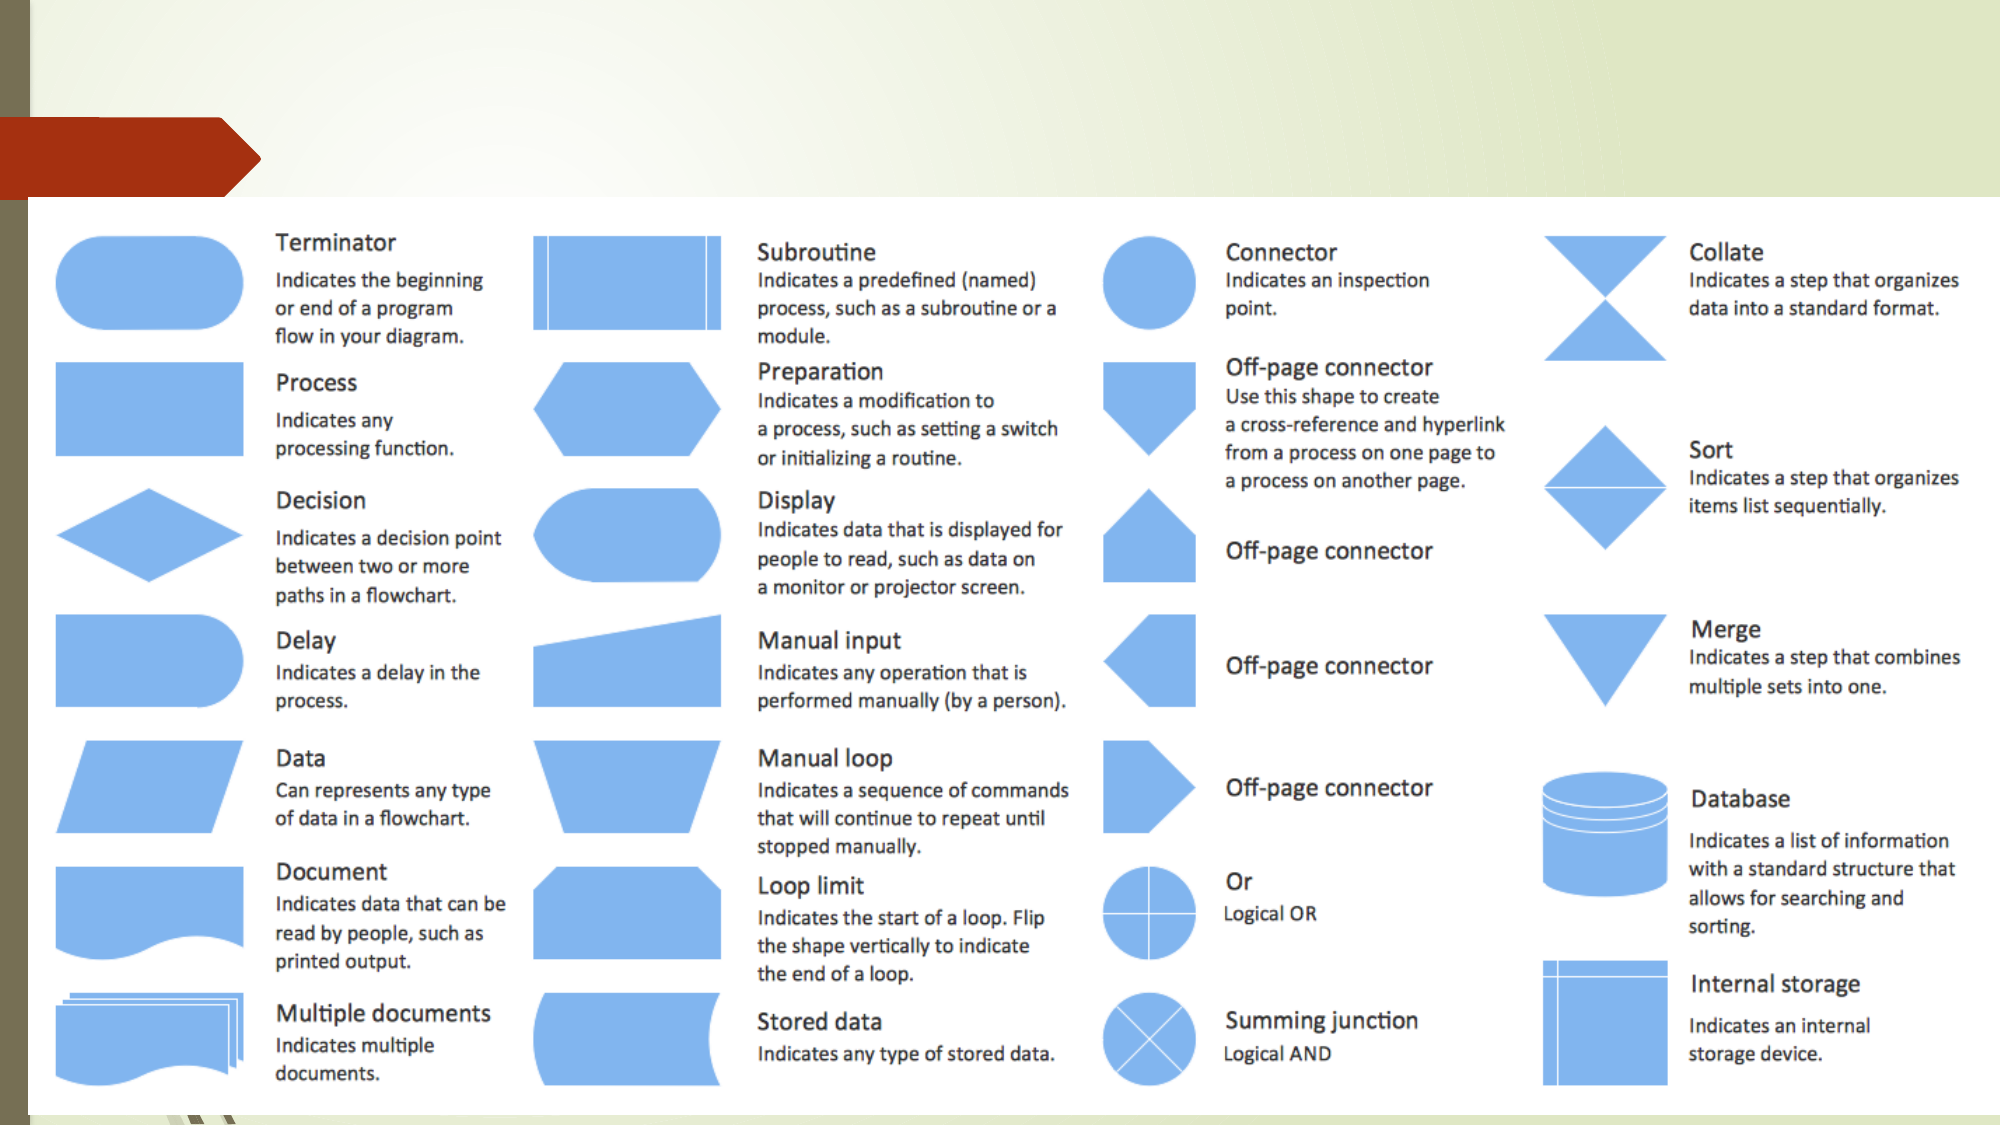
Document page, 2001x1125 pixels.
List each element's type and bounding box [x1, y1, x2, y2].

list [27, 197, 2000, 1115]
